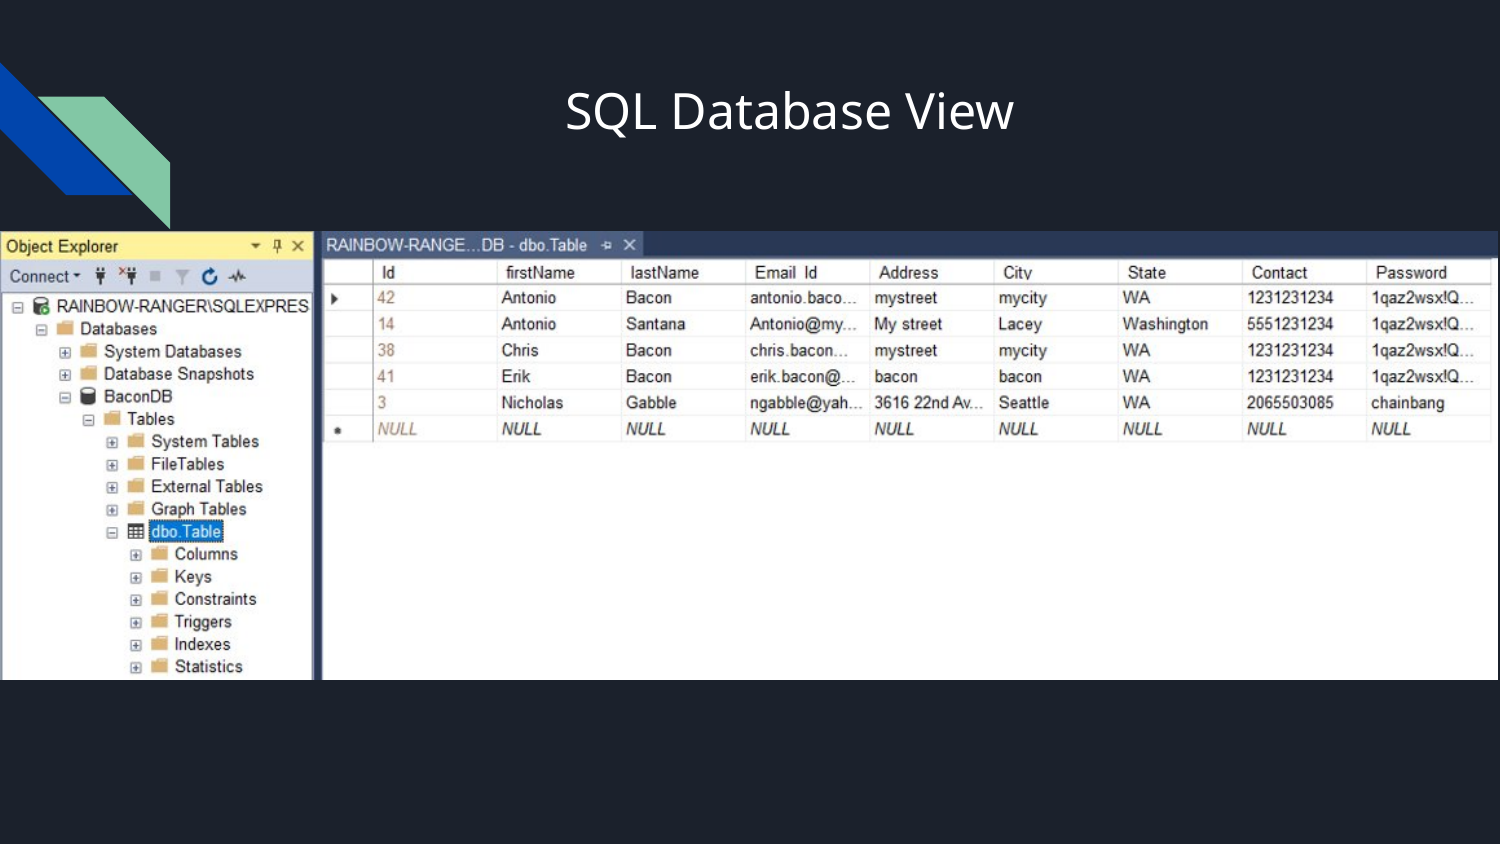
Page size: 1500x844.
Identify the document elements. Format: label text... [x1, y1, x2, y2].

title SQL Database View [212, 64, 1368, 215]
picture [0, 231, 1499, 681]
